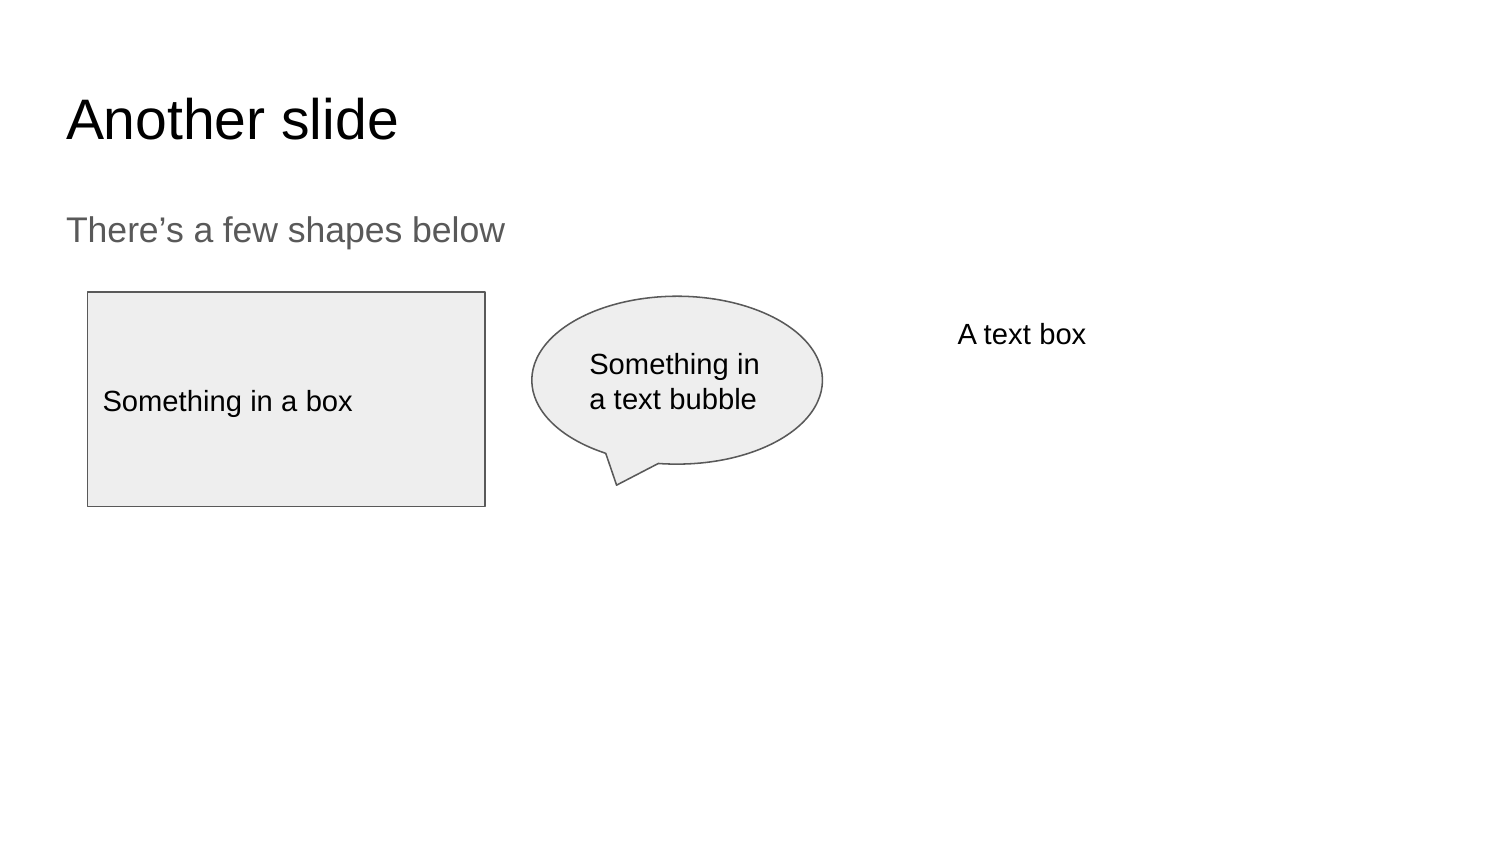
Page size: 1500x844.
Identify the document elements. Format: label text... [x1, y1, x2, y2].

text_box Something in a text bubble [531, 296, 823, 486]
list There’s a few shapes below [51, 189, 1449, 266]
title Another slide [51, 72, 1449, 167]
text_box Something in a box [87, 292, 486, 507]
text_box A text box [942, 300, 1328, 366]
